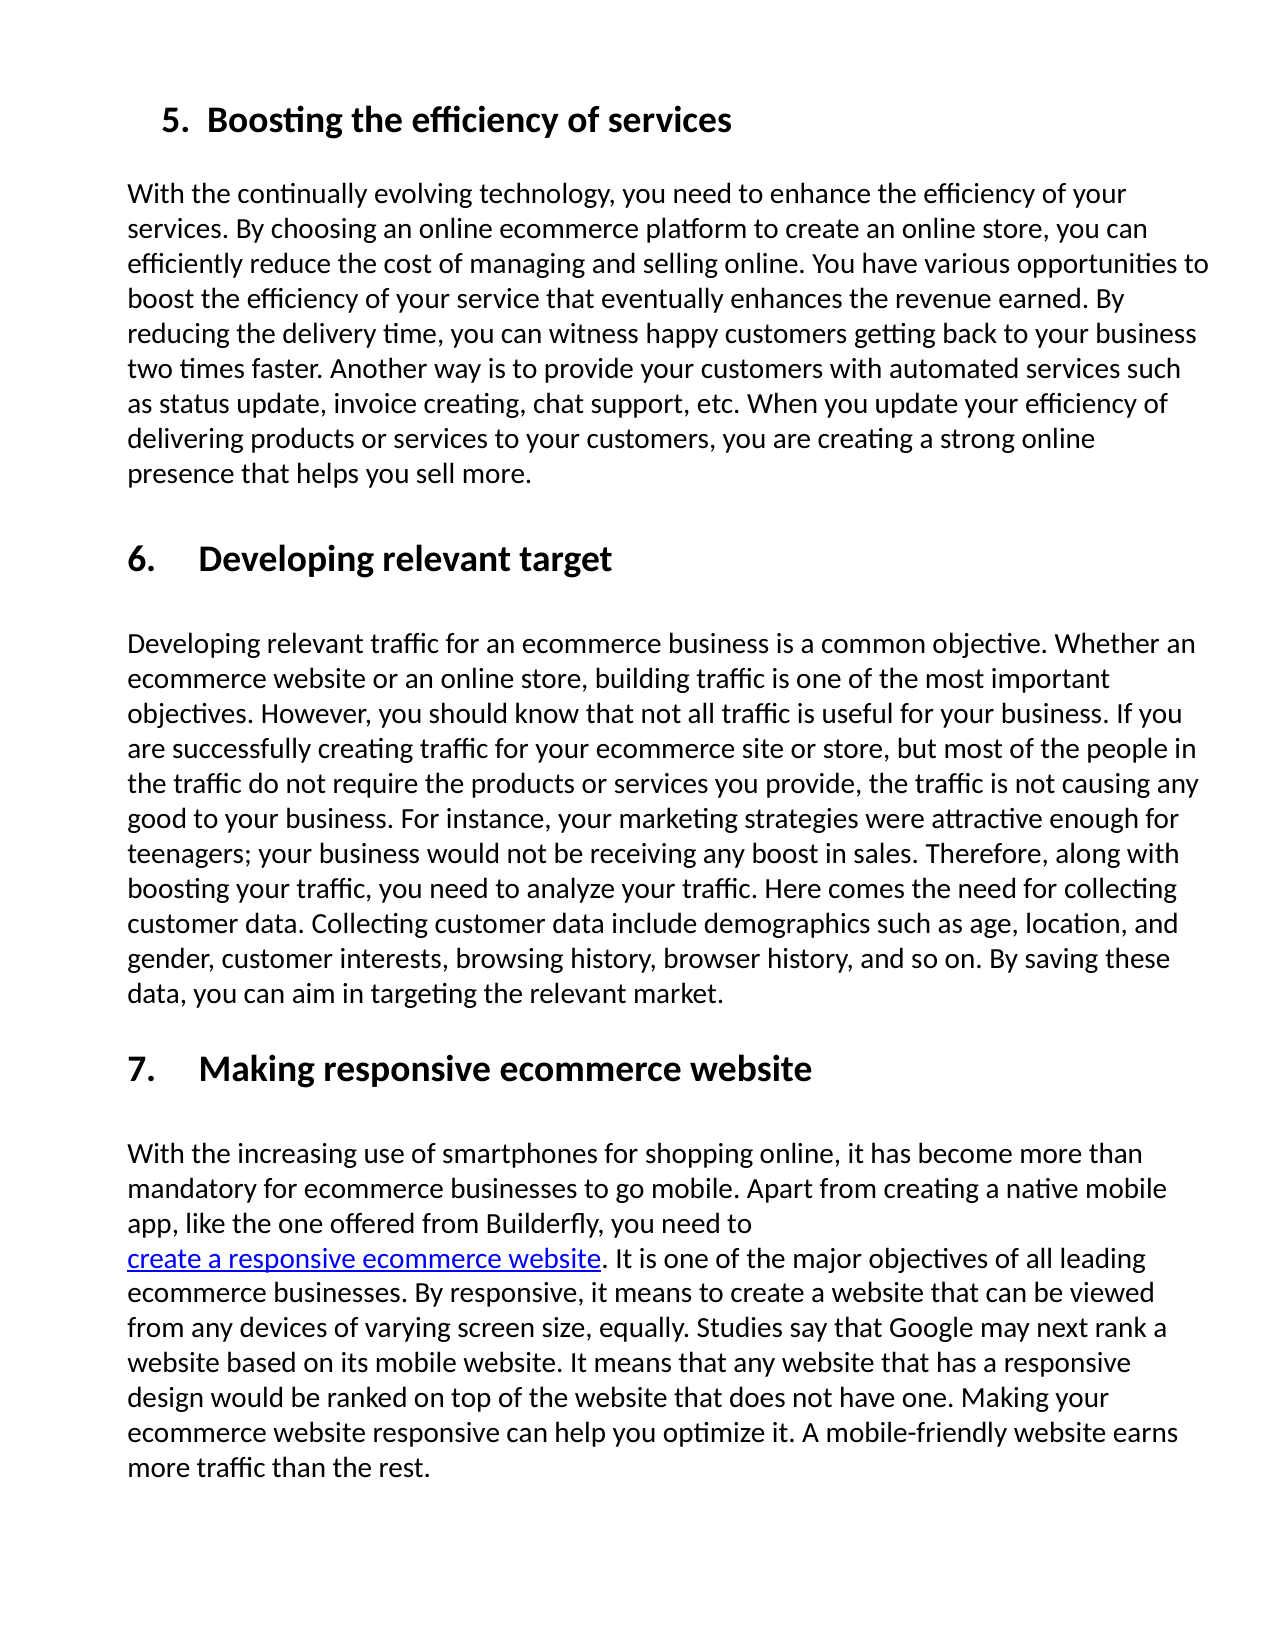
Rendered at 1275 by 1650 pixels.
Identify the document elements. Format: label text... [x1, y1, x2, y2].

text_box 5. Boosting the efficiency of services With the continually evolving technology, you need to enhance the efficiency of your services. By choosing an online ecommerce platform to create an online store, you can efficiently reduce the cost of managing and selling online. You have various opportunities to boost the efficiency of your service that eventually enhances the revenue earned. By reducing the delivery time, you can witness happy customers getting back to your business two times faster. Another way is to provide your customers with automated services such as status update, invoice creating, chat support, etc. When you update your efficiency of delivering products or services to your customers, you are creating a strong online presence that helps you sell more. 6. Developing relevant target Developing relevant traffic for an ecommerce business is a common objective. Whether an ecommerce website or an online store, building traffic is one of the most important objectives. However, you should know that not all traffic is useful for your business. If you are successfully creating traffic for your ecommerce site or store, but most of the people in the traffic do not require the products or services you provide, the traffic is not causing any good to your business. For instance, your marketing strategies were attractive enough for teenagers; your business would not be receiving any boost in sales. Therefore, along with boosting your traffic, you need to analyze your traffic. Here comes the need for collecting customer data. Collecting customer data include demographics such as age, location, and gender, customer interests, browsing history, browser history, and so on. By saving these data, you can aim in targeting the relevant market. 7. Making responsive ecommerce website With the increasing use of smartphones for shopping online, it has become more than mandatory for ecommerce businesses to go mobile. Apart from creating a native mobile app, like the one offered from Builderfly, you need to create a responsive ecommerce website. It is one of the major objectives of all leading ecommerce businesses. By responsive, it means to create a website that can be viewed from any devices of varying screen size, equally. Studies say that Google may next rank a website based on its mobile website. It means that any website that has a responsive design would be ranked on top of the website that does not have one. Making your ecommerce website responsive can help you optimize it. A mobile-friendly website earns more traffic than the rest. [112, 87, 1225, 1526]
